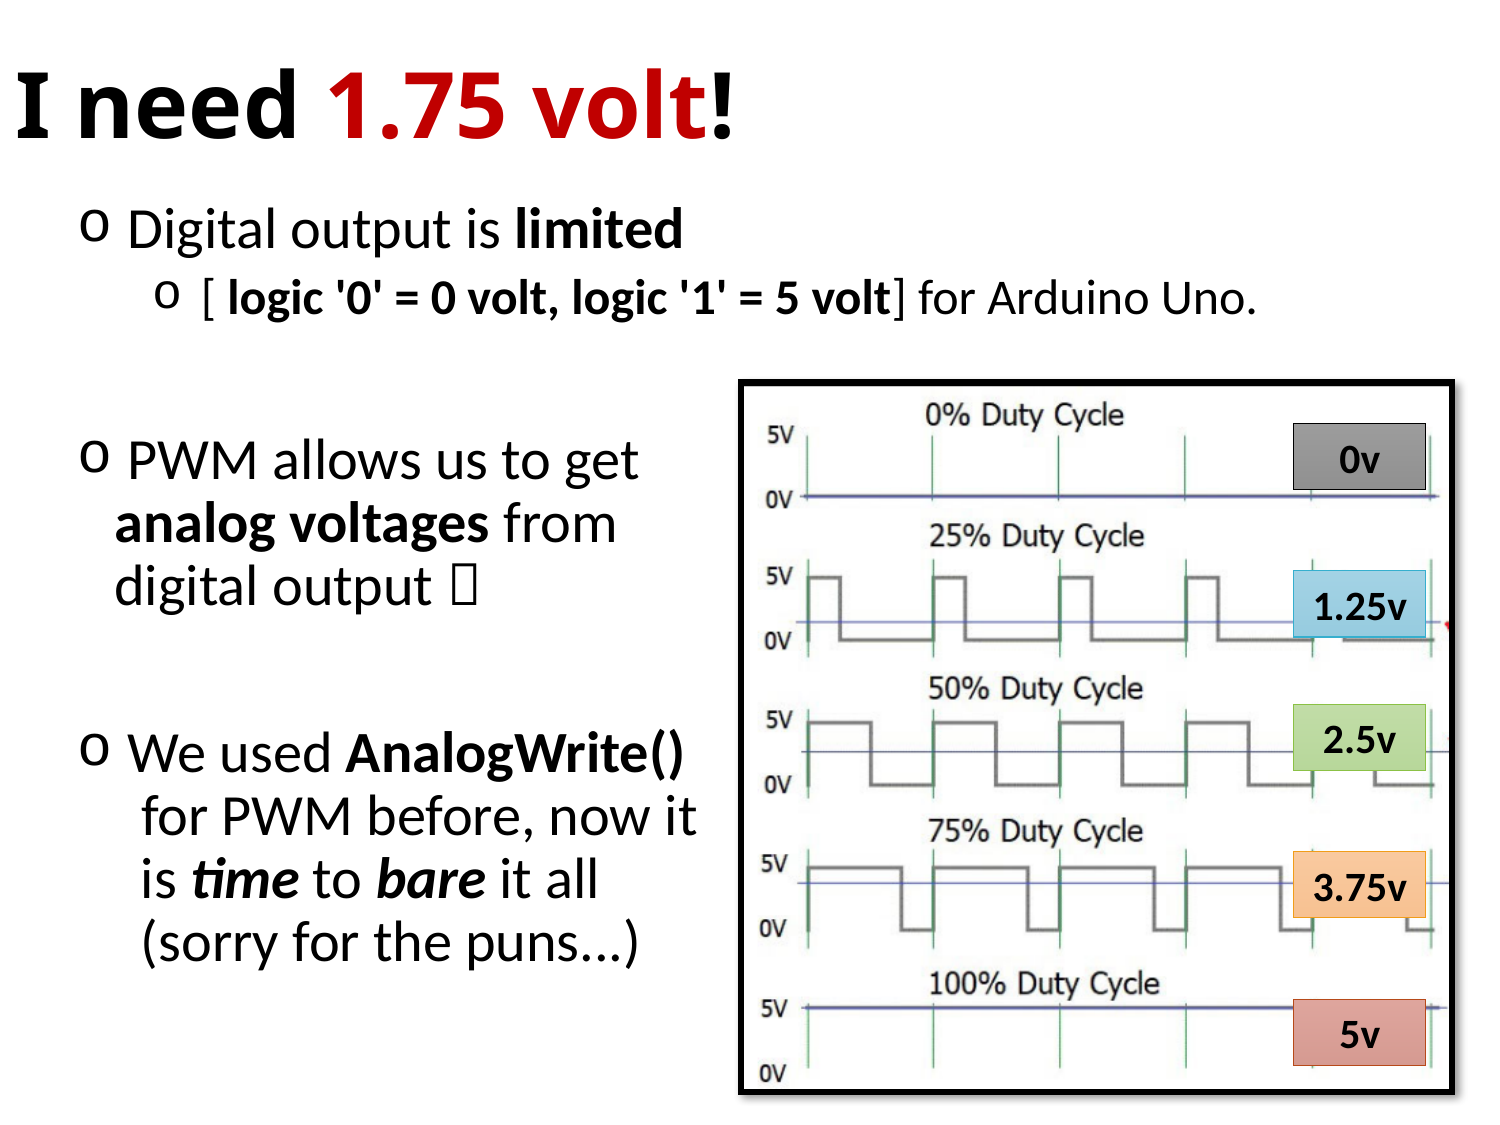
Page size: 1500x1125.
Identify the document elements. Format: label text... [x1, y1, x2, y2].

list Digital output is limited [ logic '0' = 0 volt, logic '1' = 5 volt] for Arduino Uno. PWM allows us to get analog voltages from digital output  We used AnalogWrite() for PWM before, now it is time to bare it all (sorry for the puns...) [62, 190, 1426, 1089]
picture [743, 385, 1449, 1089]
title I need 1.75 volt! [0, 0, 1294, 218]
